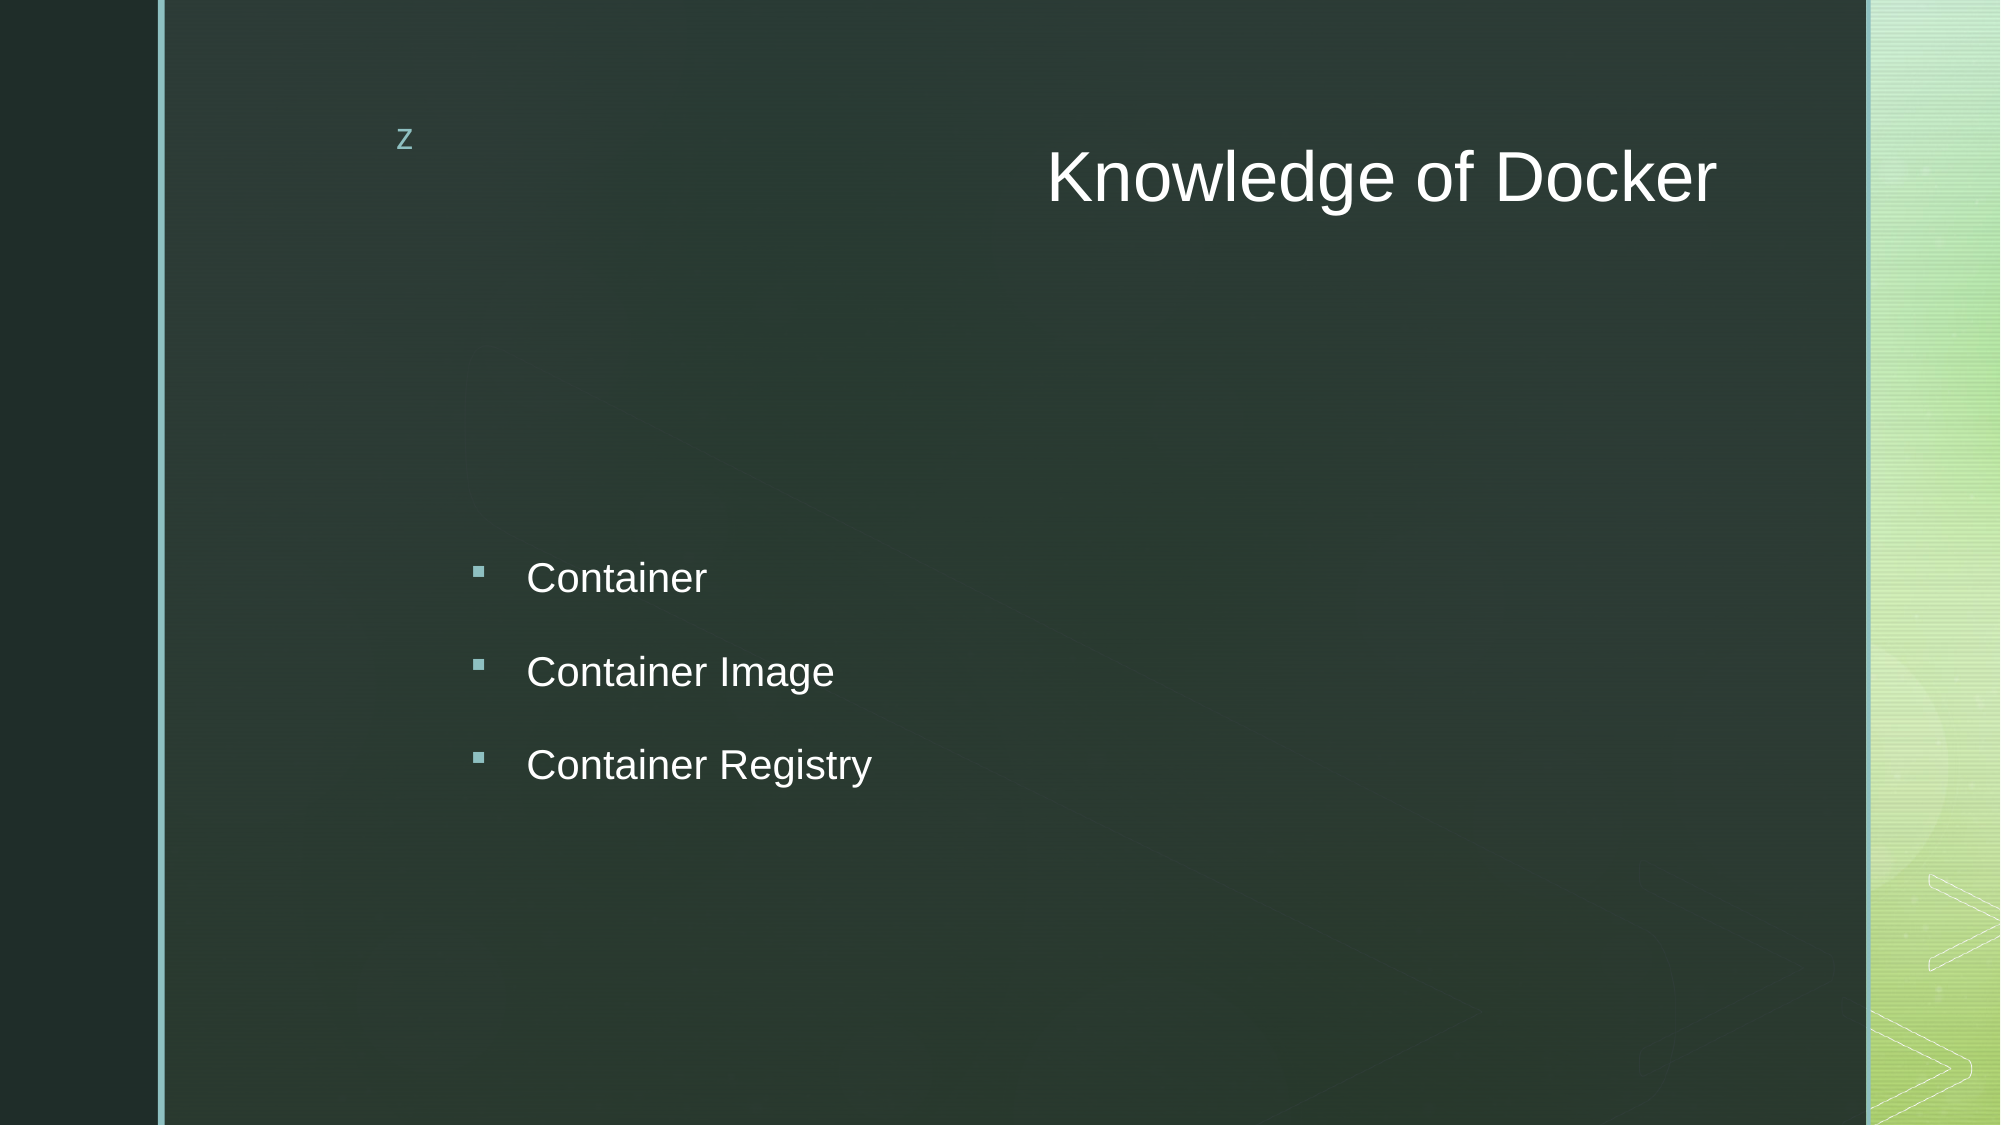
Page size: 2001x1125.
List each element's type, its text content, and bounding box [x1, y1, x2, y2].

picture [1871, 0, 2001, 1125]
list Container Container Image Container Registry [454, 336, 1734, 993]
title Knowledge of Docker [428, 132, 1734, 310]
